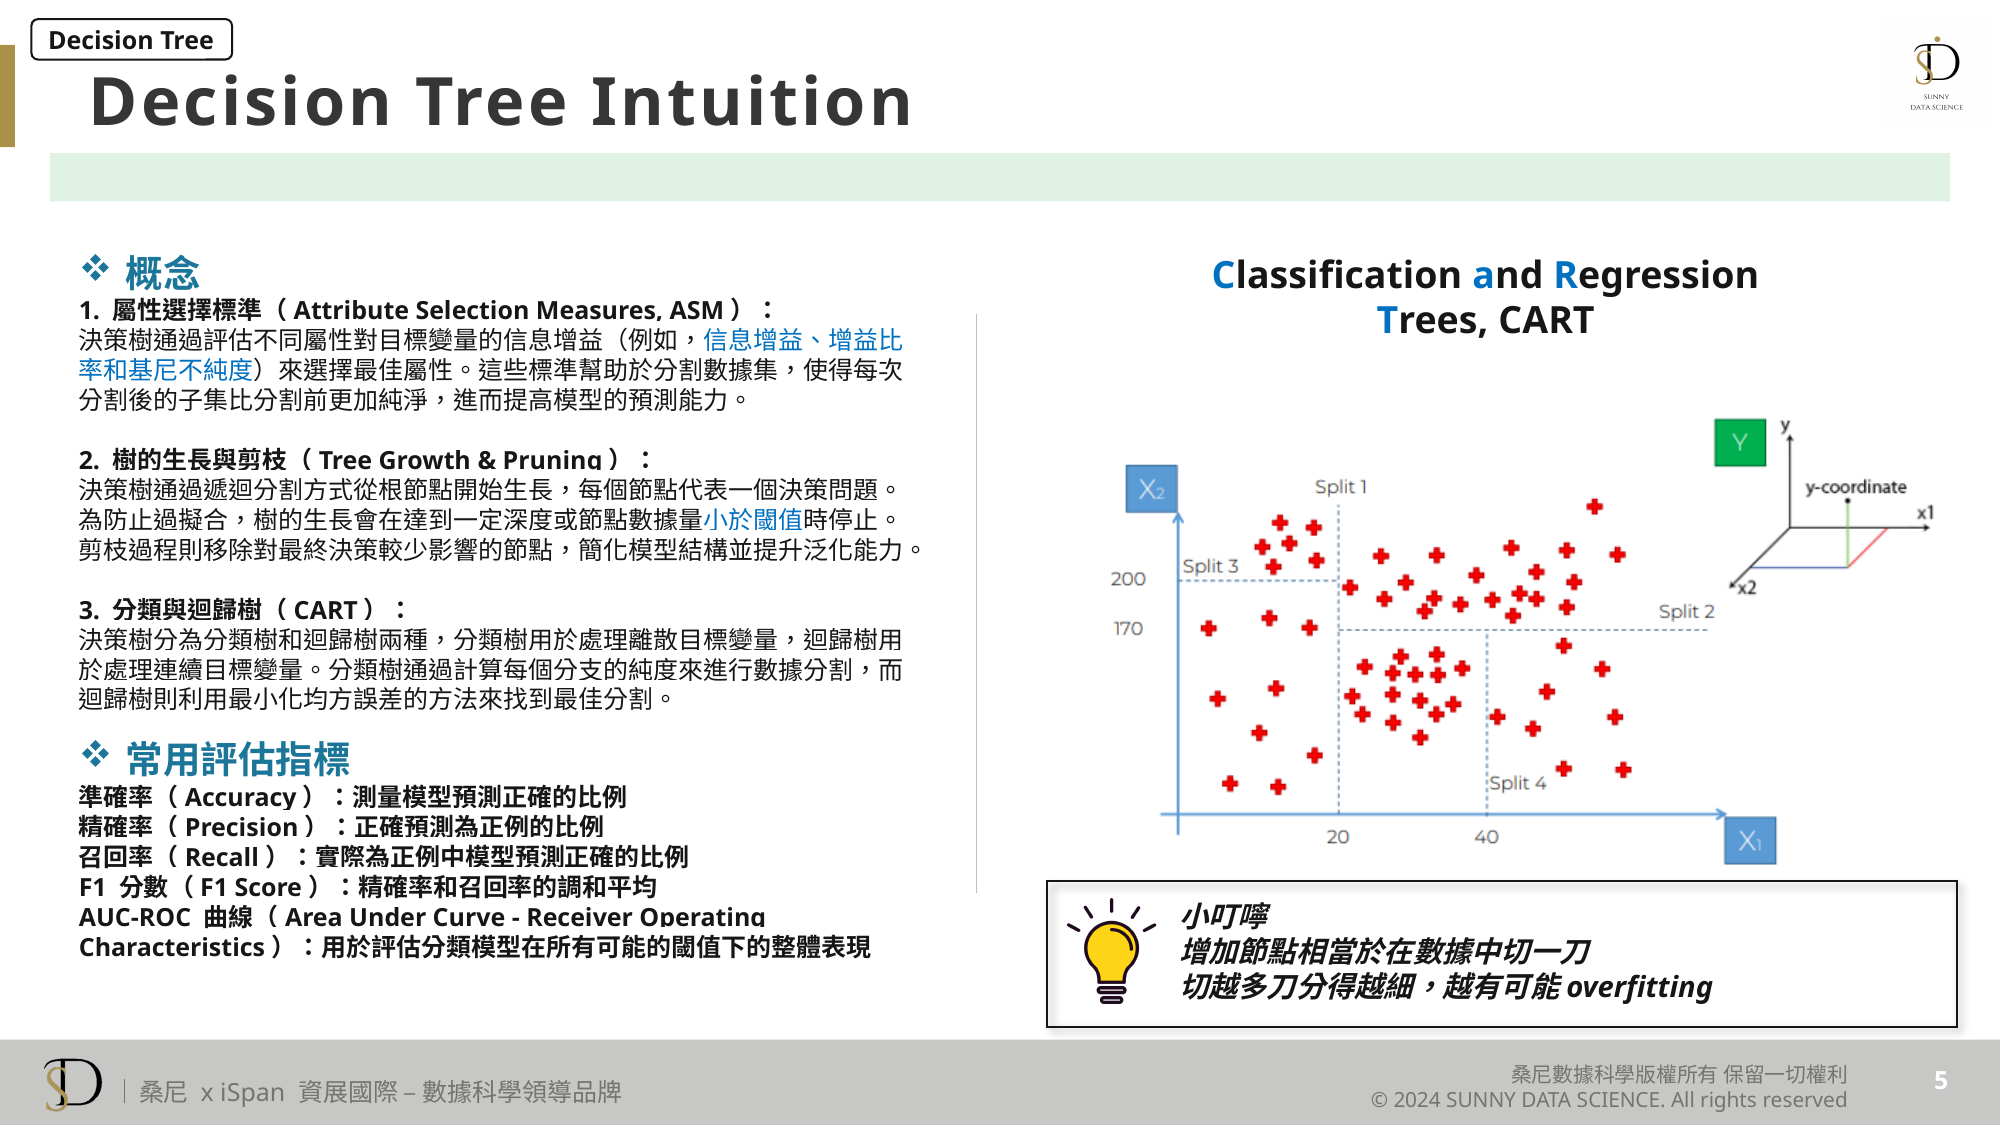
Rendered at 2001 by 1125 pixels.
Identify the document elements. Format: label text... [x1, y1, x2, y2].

picture [1082, 397, 1945, 869]
text_box Decision Tree Intuition [73, 39, 1937, 152]
text_box [1046, 880, 1958, 1028]
picture [1880, 14, 1993, 127]
text_box 小叮嚀 增加節點相當於在數據中切一刀 切越多刀分得越細，越有可能overfitting [1164, 890, 1934, 1011]
picture [0, 1020, 145, 1125]
text_box Decision Tree [30, 18, 234, 61]
picture [1058, 898, 1165, 1004]
text_box Classification and Regression Trees, CART [1188, 243, 1783, 349]
text_box 概念 1. 屬性選擇標準（Attribute Selection Measures, ASM）： 決策樹通過評估不同屬性對目標變量的信息增益（例如，信息增益、增益比率和基尼不純度）來選擇最佳屬性。這些標準幫助於分割數據集，使得每次分割後的子集比分割前更加純淨，進而提高模型的預測能力。 2. 樹的生長與剪枝（Tree Growth & Pruning）： 決策樹通過遞迴分割方式從根節點開始生長，每個節點代表一個決策問題。為防止過擬合，樹的生長會在達到一定深度或節點數據量小於閾值時停止。剪枝過程則移除對最終決策較少影響的節點，簡化模型結構並提升泛化能力。 3. 分類與迴歸樹（CART）： 決策樹分為分類樹和迴歸樹兩種，分類樹用於處理離散目標變量，迴歸樹用於處理連續目標變量。分類樹通過計算每個分支的純度來進行數據分割，而迴歸樹則利用最小化均方誤差的方法來找到最佳分割。 常用評估指標 準確率（Accuracy）：測量模型預測正確的比例 精確率（Precision）：正確預測為正例的比例 召回率（Recall）：實際為正例中模型預測正確的比例 F1 分數（F1 Score）：精確率和召回率的調和平均 AUC-ROC 曲線（Area Under Curve - Receiver Operating Characteristics）：用於評估分類模型在所有可能的閾值下的整體表現 [64, 219, 941, 1044]
text_box [49, 152, 1951, 202]
